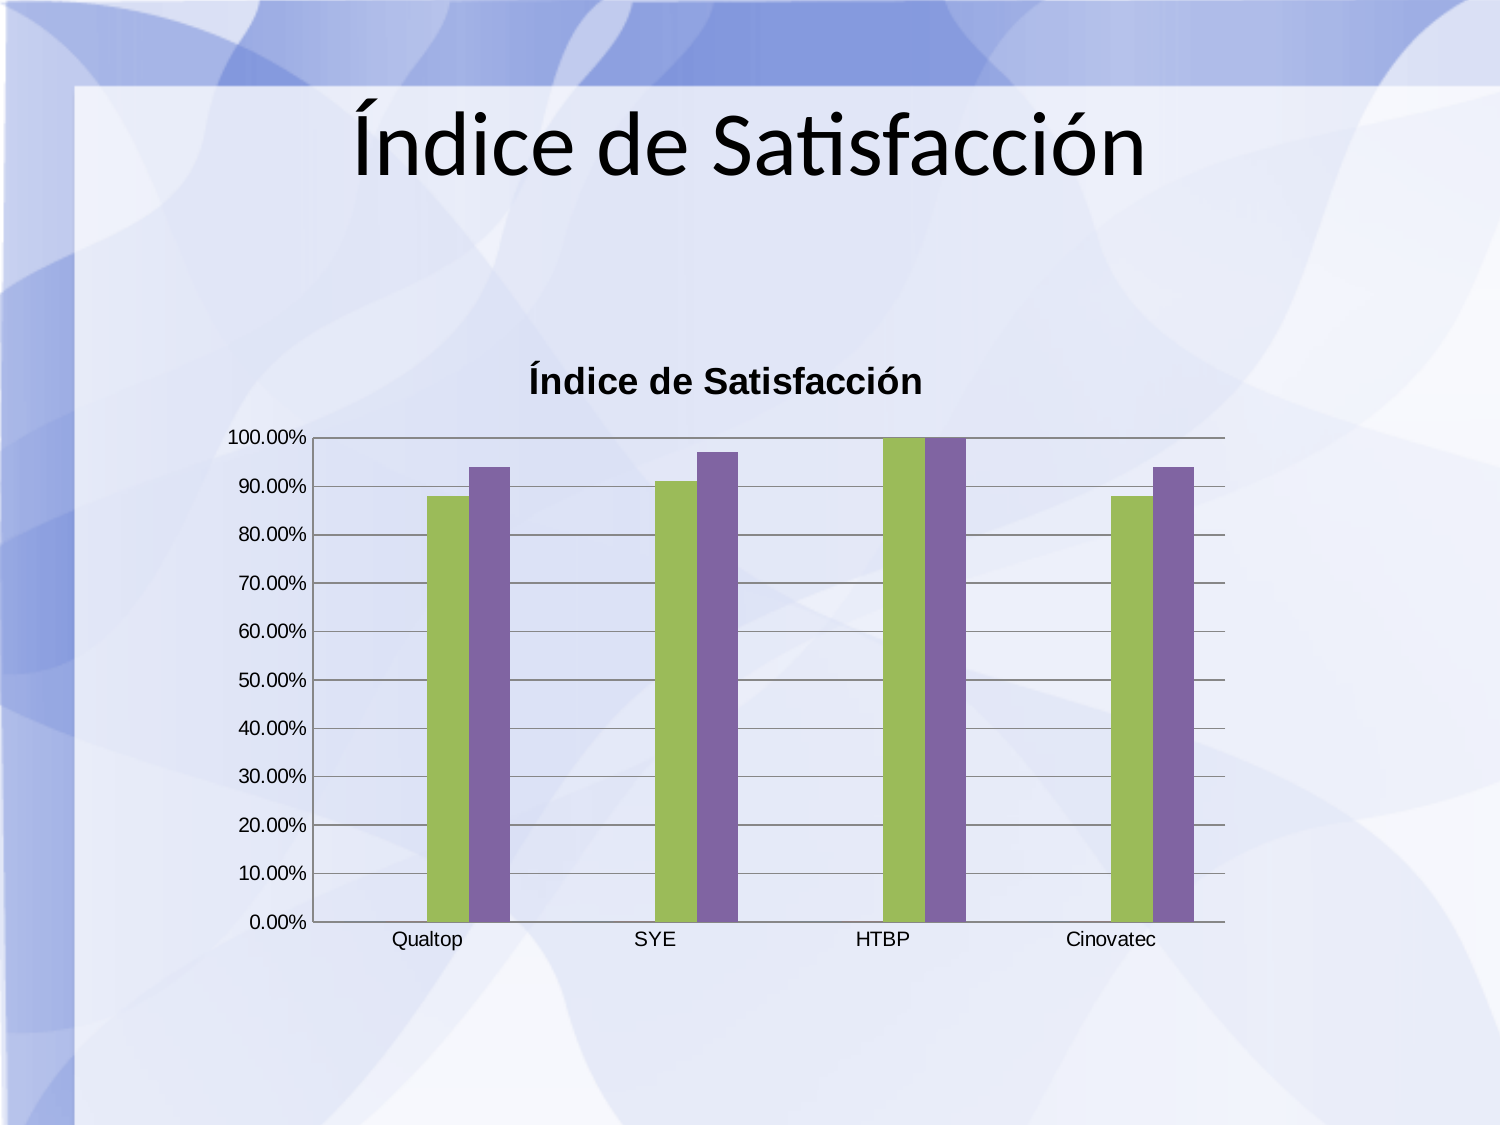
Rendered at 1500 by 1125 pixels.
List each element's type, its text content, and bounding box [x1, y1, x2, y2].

chart [206, 327, 1247, 965]
text_box Índice de Satisfacción [74, 45, 1425, 233]
text_box [74, 262, 1425, 1005]
picture [0, 0, 1500, 1125]
